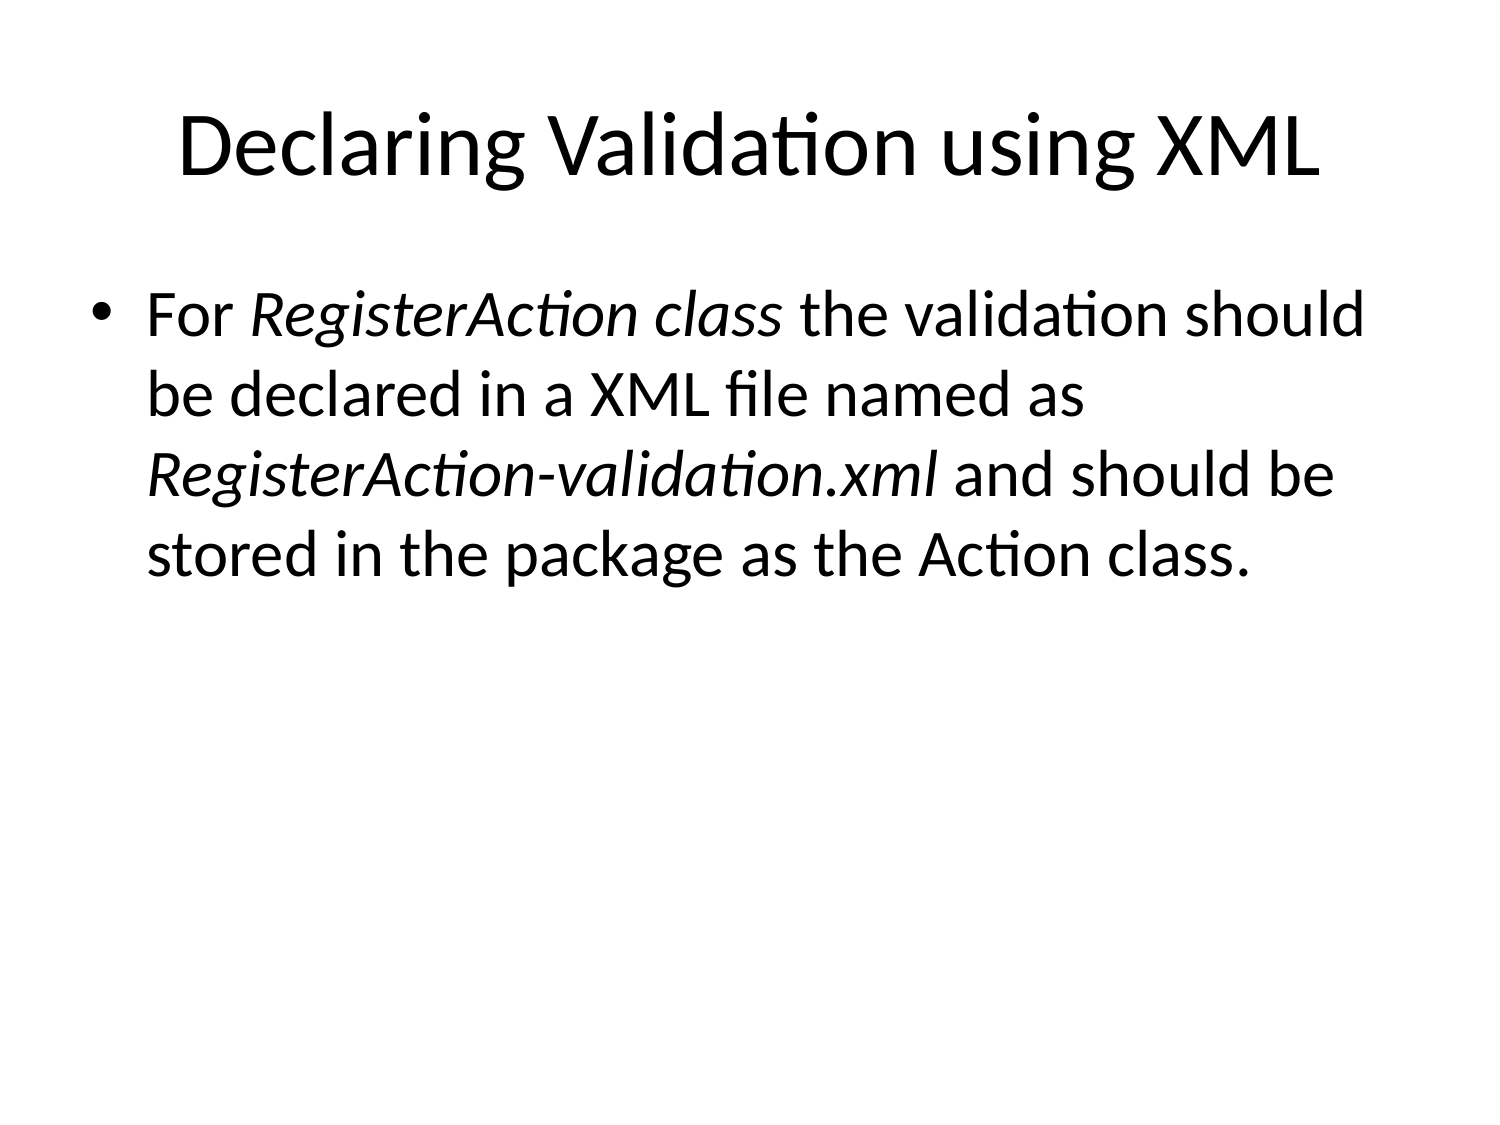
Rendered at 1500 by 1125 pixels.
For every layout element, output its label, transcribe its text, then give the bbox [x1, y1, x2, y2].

title Declaring Validation using XML [75, 45, 1425, 233]
list For RegisterAction class the validation should be declared in a XML file named as RegisterAction-validation.xml and should be stored in the package as the Action class. [75, 262, 1425, 1005]
